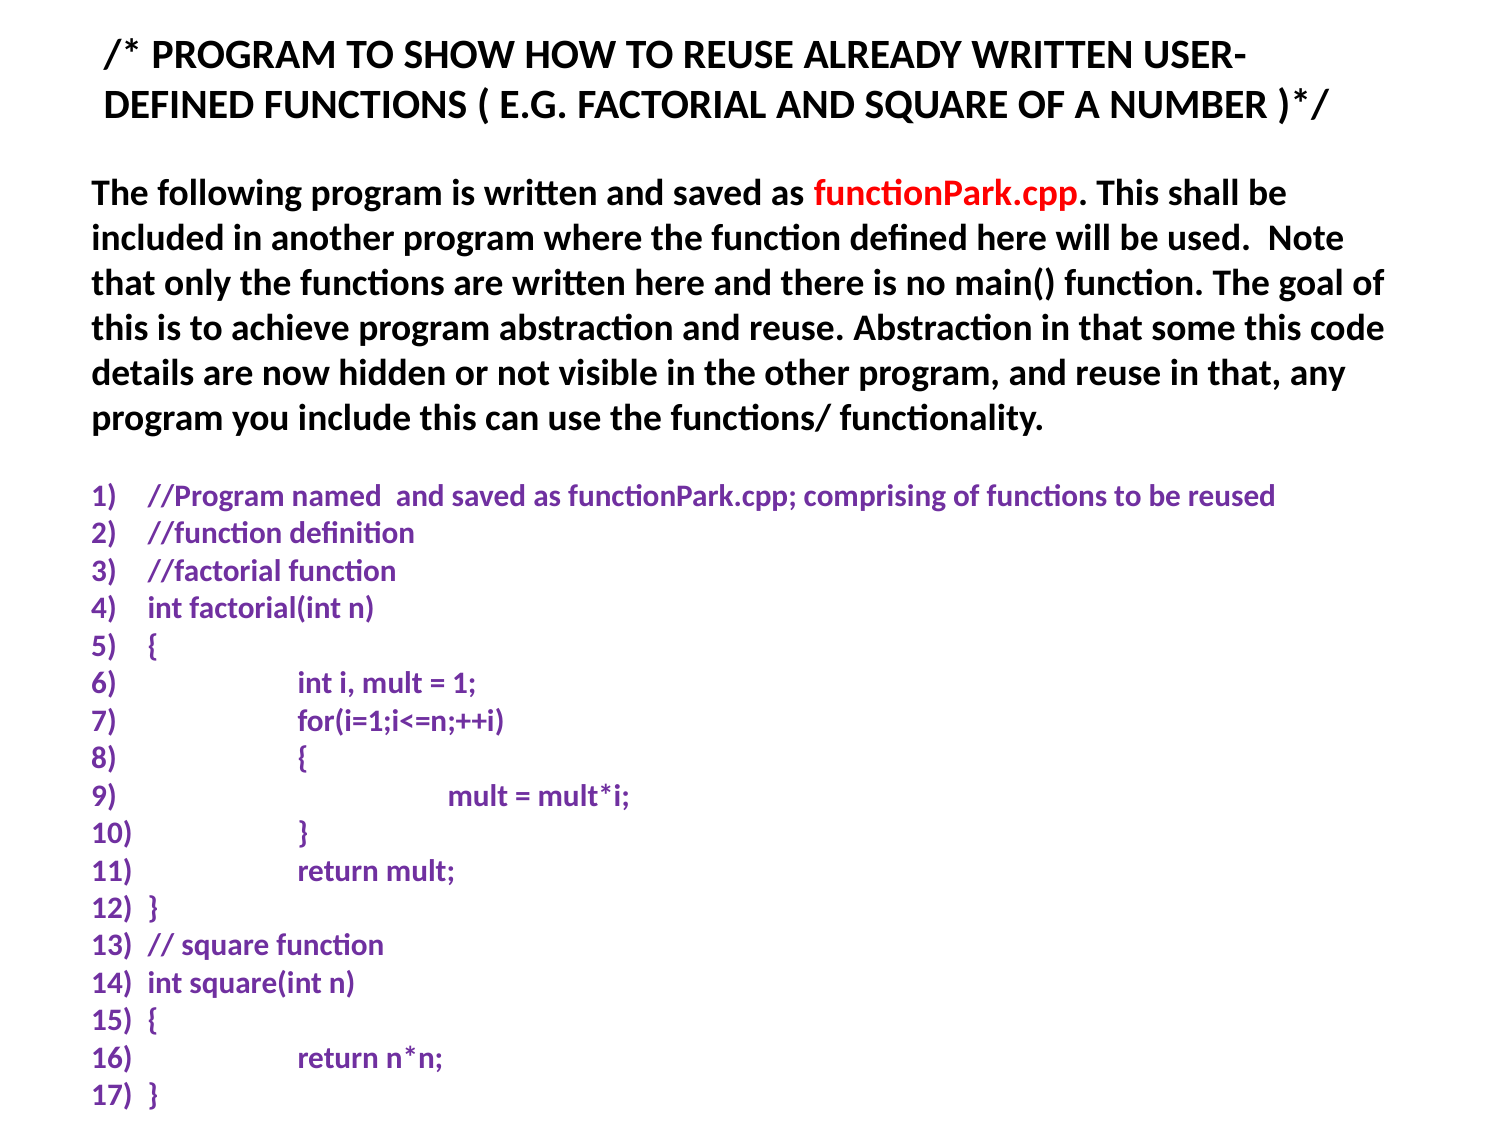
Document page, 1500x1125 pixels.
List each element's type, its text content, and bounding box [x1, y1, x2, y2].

text_box The following program is written and saved as functionPark.cpp. This shall be included in another program where the function defined here will be used. Note that only the functions are written here and there is no main() function. The goal of this is to achieve program abstraction and reuse. Abstraction in that some this code details are now hidden or not visible in the other program, and reuse in that, any program you include this can use the functions/ functionality. [75, 159, 1414, 448]
text_box //Program named and saved as functionPark.cpp; comprising of functions to be reused //function definition //factorial function int factorial(int n) { int i, mult = 1; for(i=1;i<=n;++i) { mult = mult*i; } return mult; } // square function int square(int n) { return n*n; } [76, 467, 1471, 1120]
title /* PROGRAM TO SHOW HOW TO REUSE ALREADY WRITTEN USER-DEFINED FUNCTIONS ( E.G. FACTORIAL AND SQUARE OF A NUMBER )*/ [88, 19, 1366, 149]
